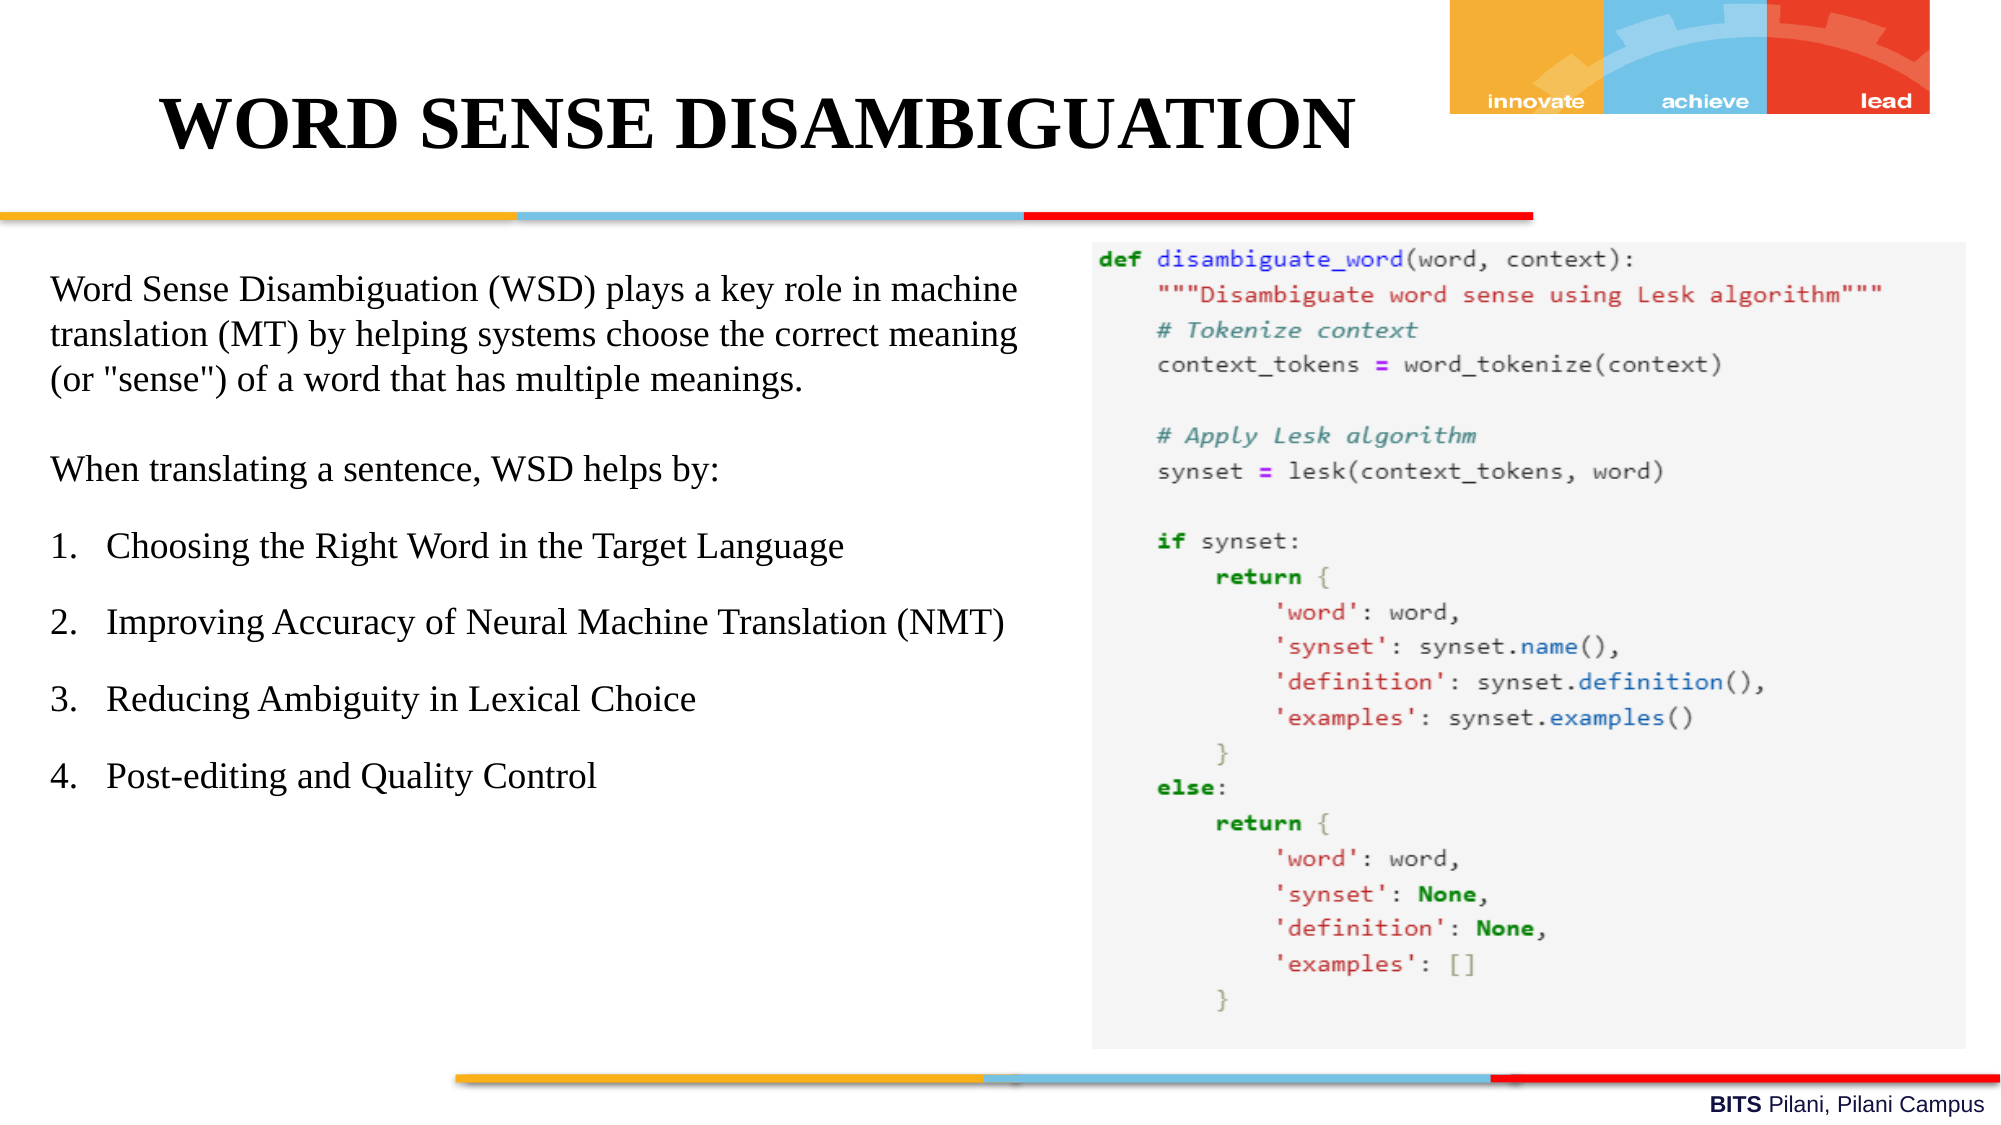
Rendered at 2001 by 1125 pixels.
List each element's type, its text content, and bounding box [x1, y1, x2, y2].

picture [1092, 241, 1966, 1049]
picture [1449, 0, 1930, 114]
list WORD SENSE DISAMBIGUATION [66, 24, 1450, 213]
text_box Word Sense Disambiguation (WSD) plays a key role in machine translation (MT) by helping systems choose the correct meaning (or "sense") of a word that has multiple meanings. When translating a sentence, WSD helps by: Choosing the Right Word in the Target Language Improving Accuracy of Neural Machine Translation (NMT) Reducing Ambiguity in Lexical Choice Post-editing and Quality Control [34, 256, 1087, 980]
